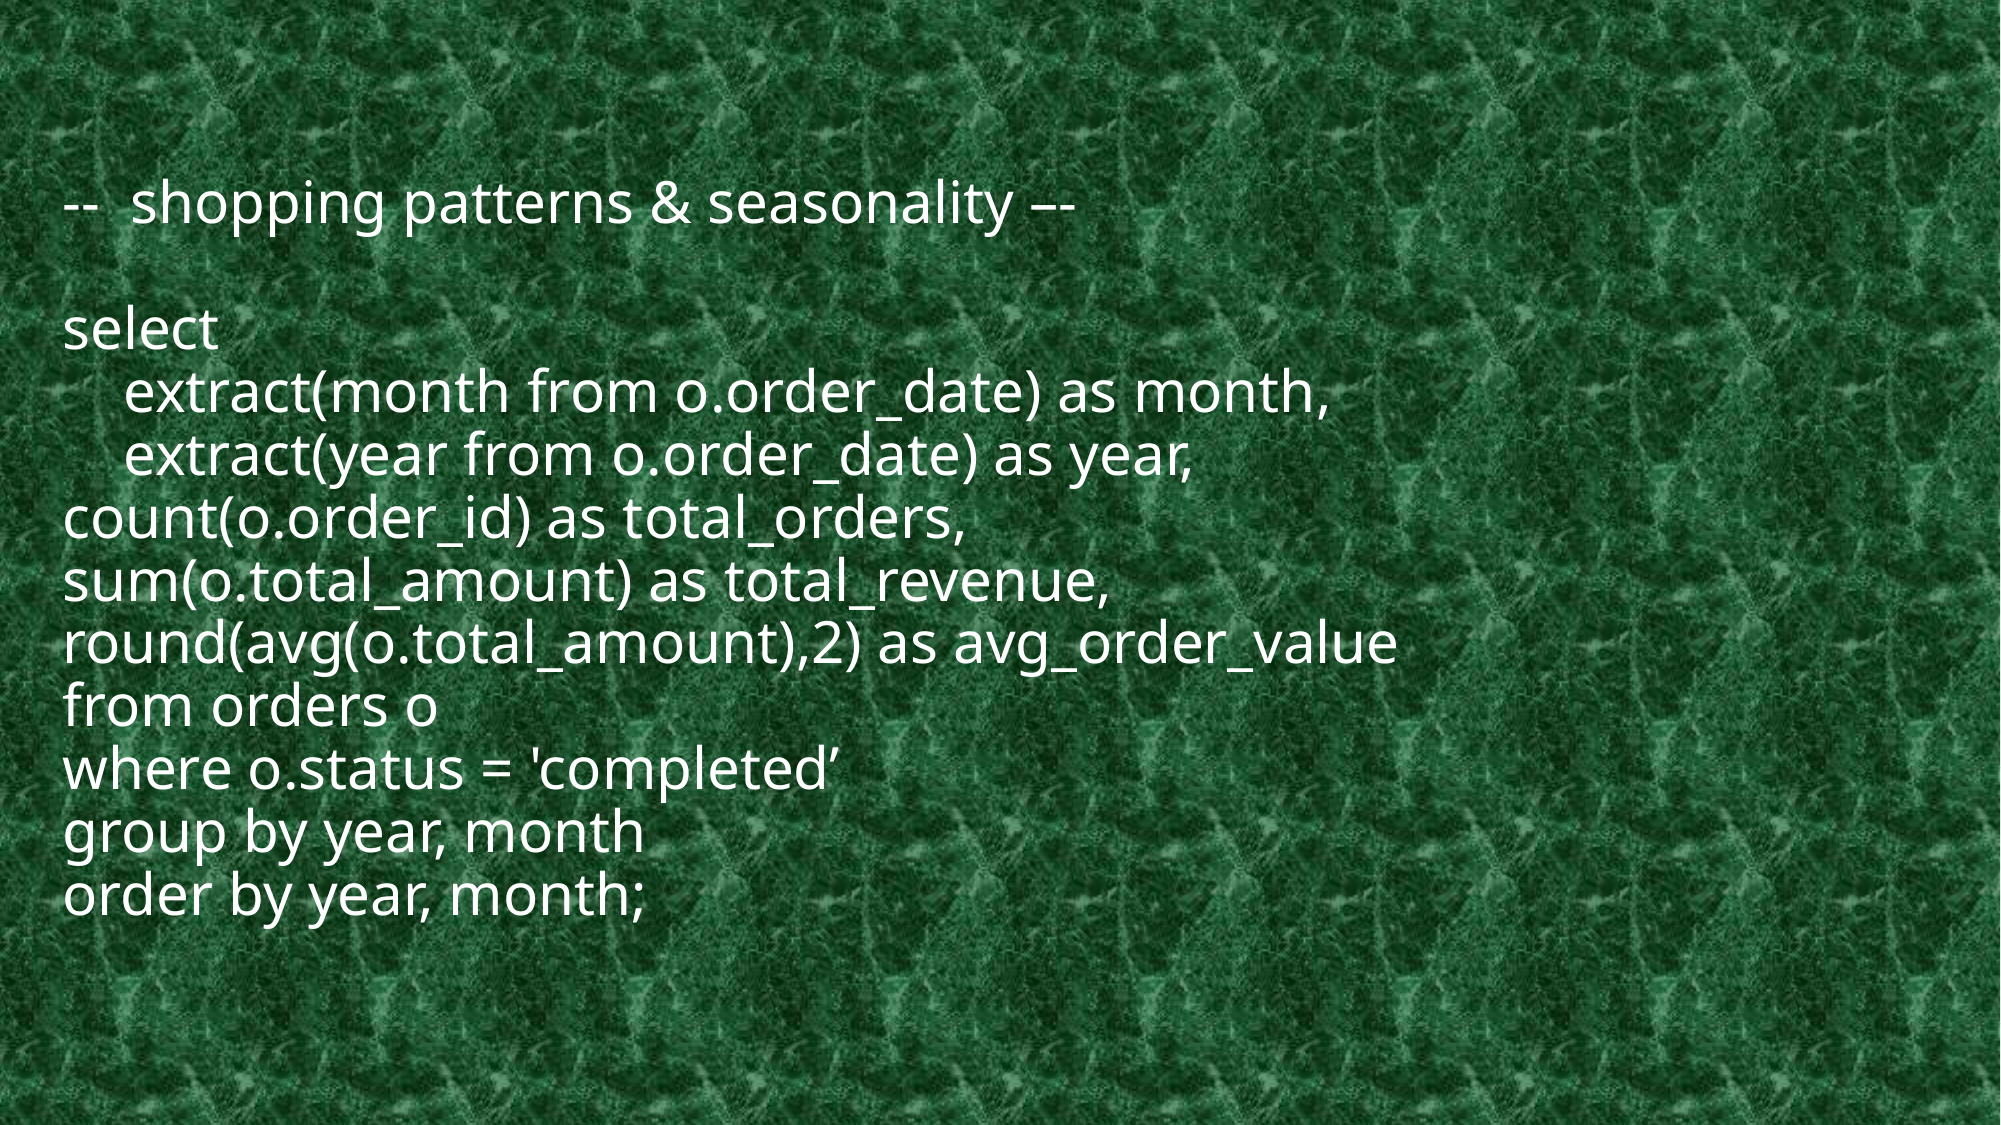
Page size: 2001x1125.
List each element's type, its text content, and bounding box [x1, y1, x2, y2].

title -- shopping patterns & seasonality –- select extract(month from o.order_date) as month, extract(year from o.order_date) as year, count(o.order_id) as total_orders, sum(o.total_amount) as total_revenue, round(avg(o.total_amount),2) as avg_order_value from orders o where o.status = 'completed’ group by year, month order by year, month; [47, 40, 1962, 1069]
picture [0, 0, 2001, 1125]
